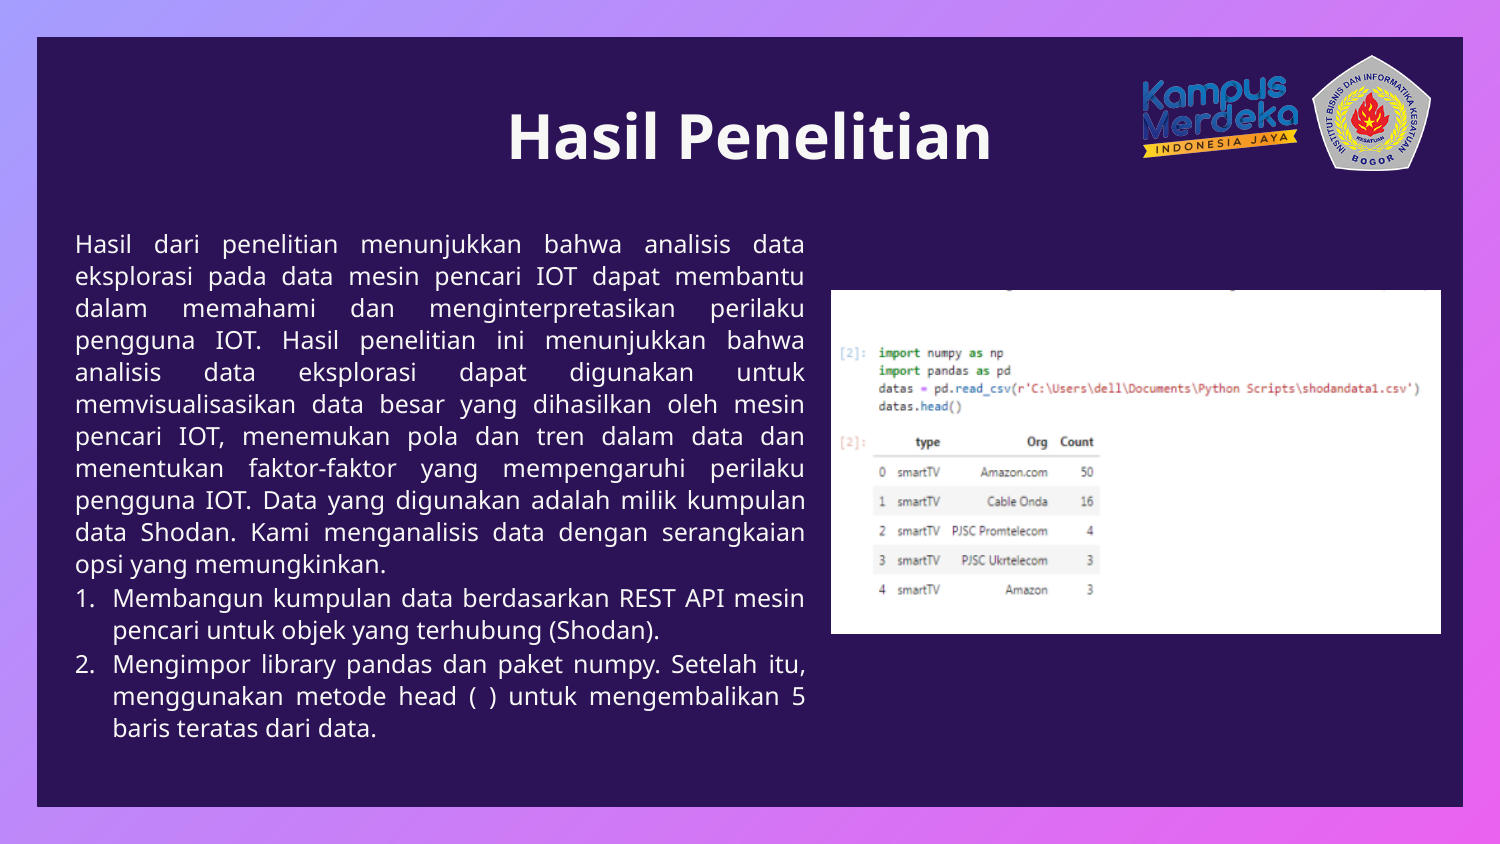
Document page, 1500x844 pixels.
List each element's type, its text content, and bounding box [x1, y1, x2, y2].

title Hasil Penelitian [118, 88, 1382, 182]
picture [830, 289, 1441, 635]
picture [1143, 76, 1298, 88]
picture [1312, 55, 1431, 171]
list Hasil dari penelitian menunjukkan bahwa analisis data eksplorasi pada data mesin pencari IOT dapat membantu dalam memahami dan menginterpretasikan perilaku pengguna IOT. Hasil penelitian ini menunjukkan bahwa analisis data eksplorasi dapat digunakan untuk memvisualisasikan data besar yang dihasilkan oleh mesin pencari IOT, menemukan pola dan tren dalam data dan menentukan faktor-faktor yang mempengaruhi perilaku pengguna IOT. Data yang digunakan adalah milik kumpulan data Shodan. Kami menganalisis data dengan serangkaian opsi yang memungkinkan. Membangun kumpulan data berdasarkan REST API mesin pencari untuk objek yang terhubung (Shodan). Mengimpor library pandas dan paket numpy. Setelah itu, menggunakan metode head ( ) untuk mengembalikan 5 baris teratas dari data. [59, 262, 822, 773]
